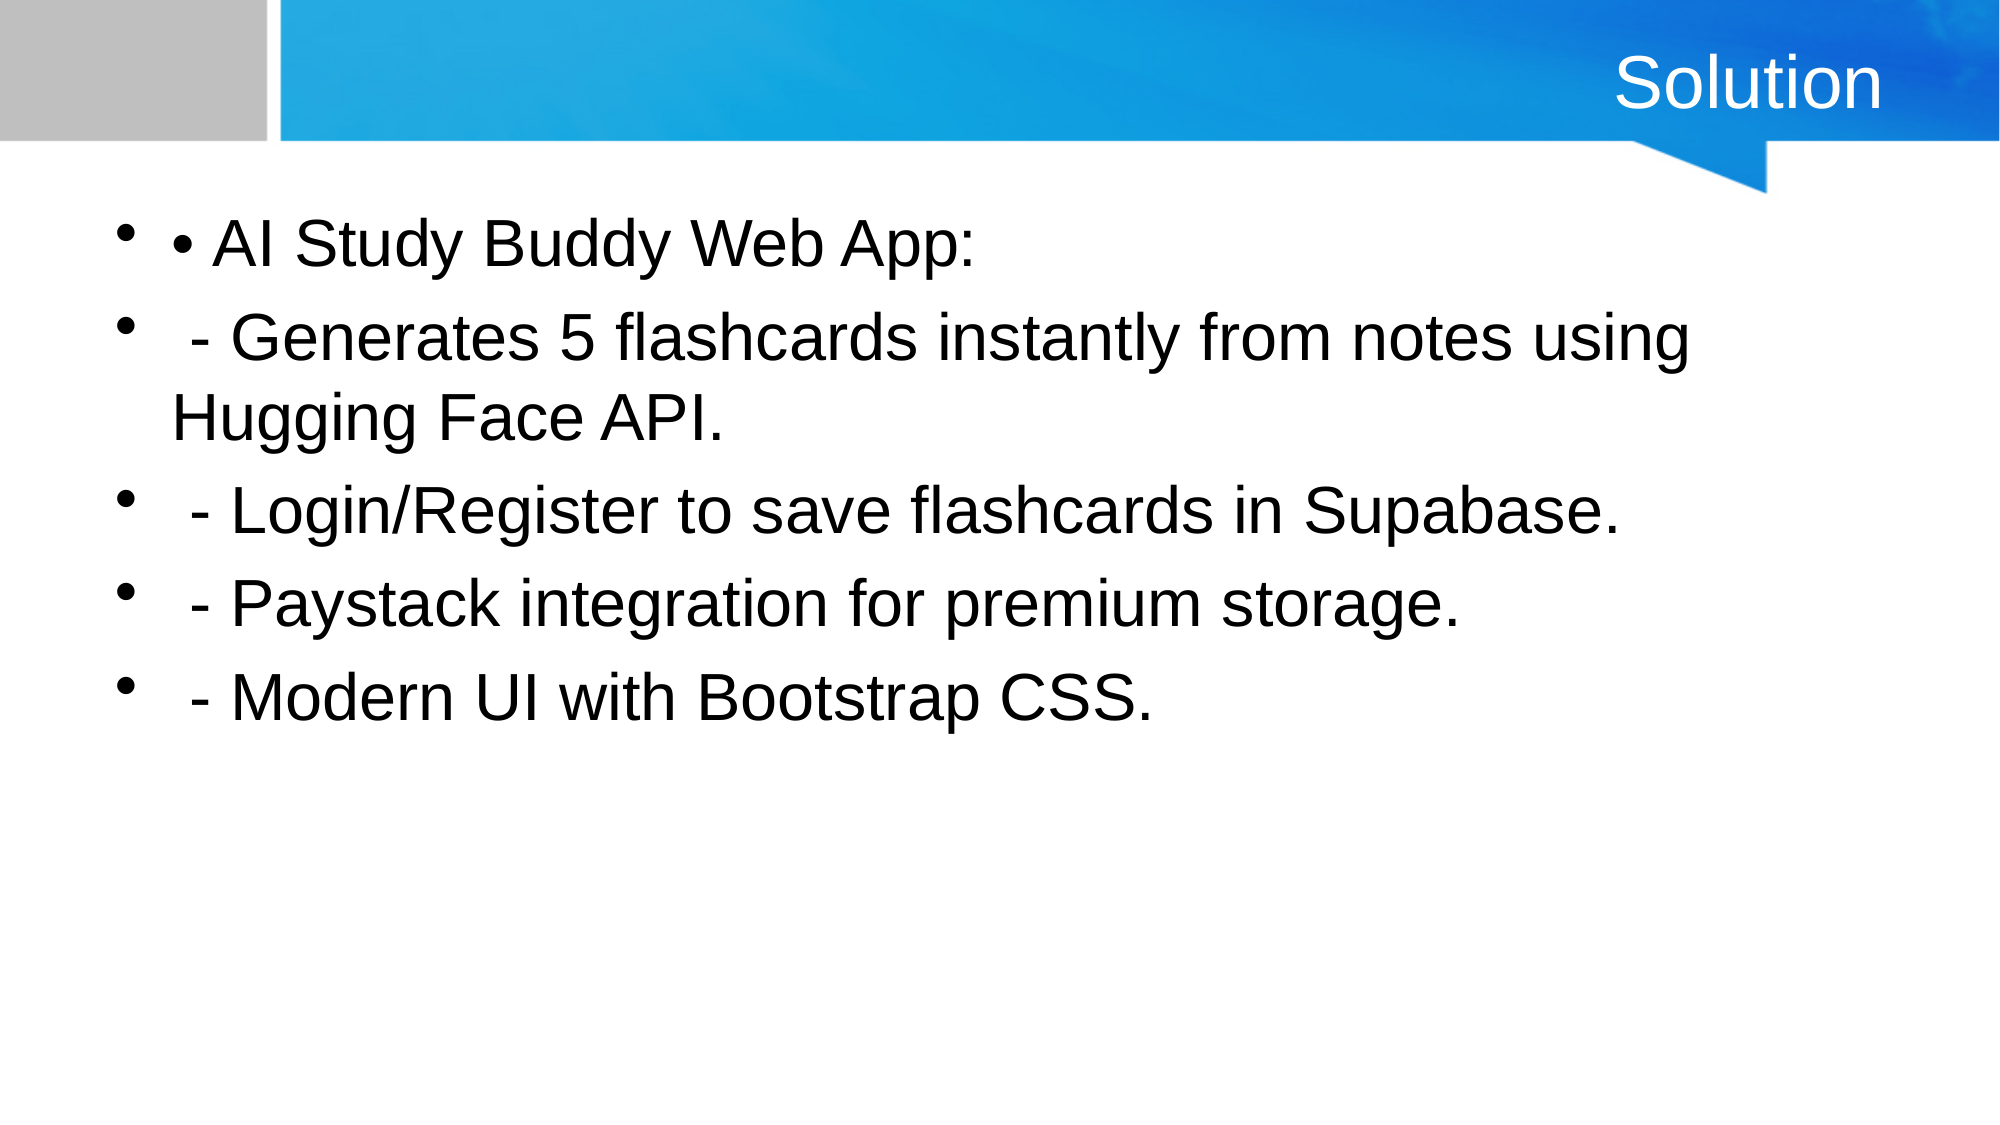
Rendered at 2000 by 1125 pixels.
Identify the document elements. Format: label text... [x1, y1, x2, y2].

title Solution [99, 30, 1900, 127]
list • AI Study Buddy Web App: - Generates 5 flashcards instantly from notes using Hugging Face API. - Login/Register to save flashcards in Supabase. - Paystack integration for premium storage. - Modern UI with Bootstrap CSS. [99, 192, 1900, 1006]
picture [0, 0, 2000, 1125]
